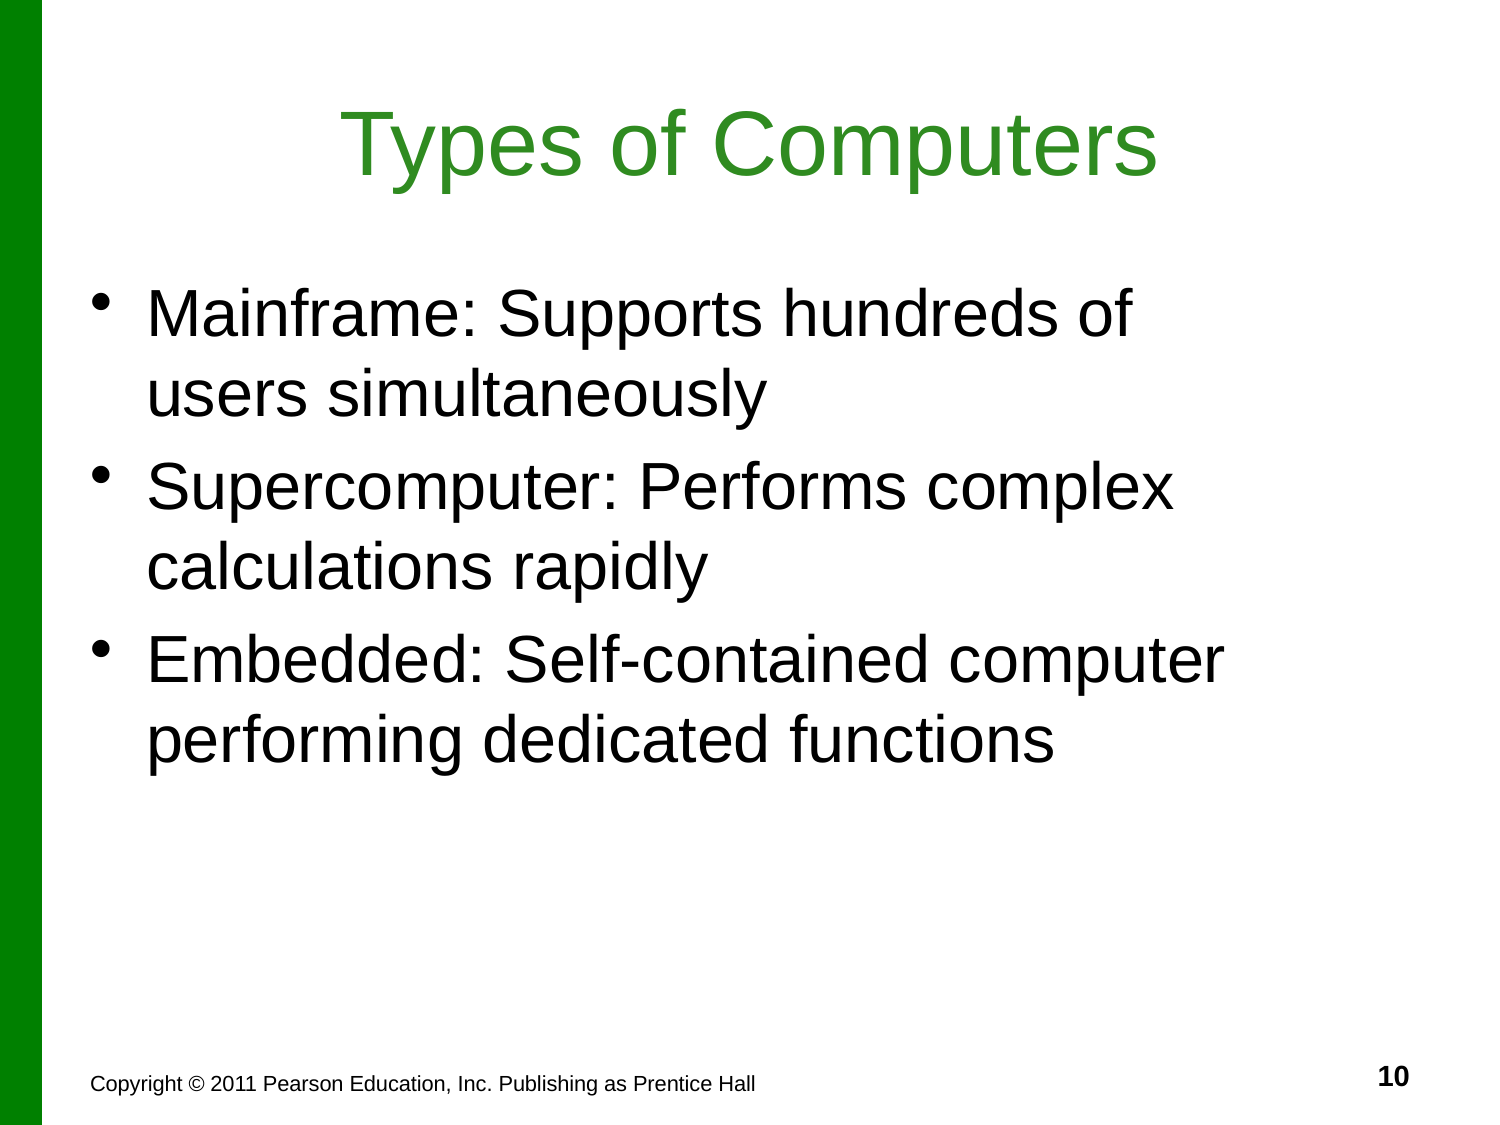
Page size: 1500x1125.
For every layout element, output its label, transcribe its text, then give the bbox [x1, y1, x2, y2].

title Types of Computers [74, 44, 1426, 234]
list Mainframe: Supports hundreds of users simultaneously Supercomputer: Performs complex calculations rapidly Embedded: Self-contained computer performing dedicated functions [74, 261, 1326, 976]
slide_number Copyright © 2011 Pearson Education, Inc. Publishing as Prentice Hall [74, 1062, 826, 1088]
slide_number 10 [1074, 1049, 1426, 1103]
